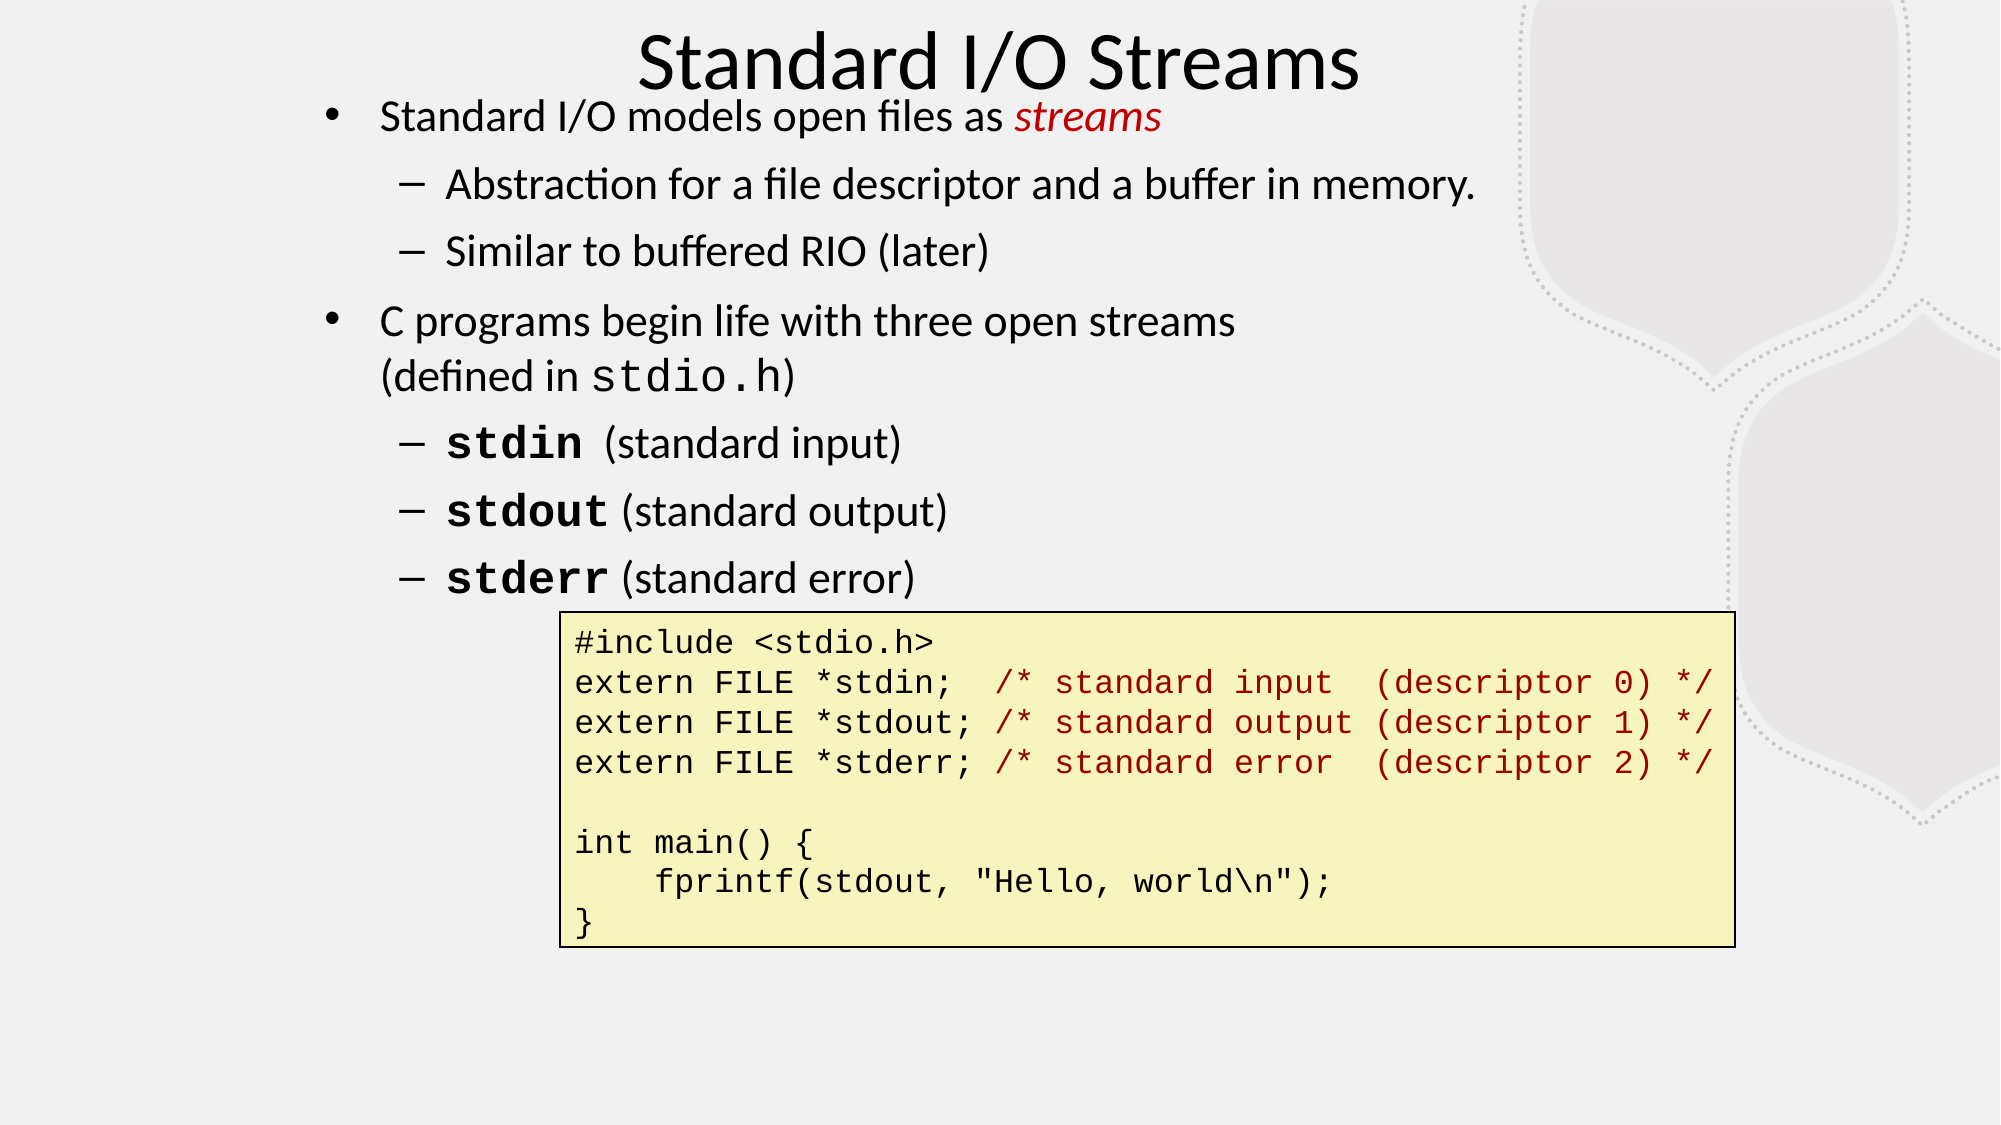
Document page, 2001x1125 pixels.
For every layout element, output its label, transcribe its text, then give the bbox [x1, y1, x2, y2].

text_box Standard I/O Streams [324, 0, 1675, 150]
text_box #include <stdio.h> extern FILE *stdin; /* standard input (descriptor 0) */ extern FILE *stdout; /* standard output (descriptor 1) */ extern FILE *stderr; /* standard error (descriptor 2) */ int main() { fprintf(stdout, "Hello, world\n"); } [559, 612, 1735, 948]
text_box Standard I/O models open files as streams Abstraction for a file descriptor and a buffer in memory. Similar to buffered RIO (later) C programs begin life with three open streams (defined in stdio.h) stdin (standard input) stdout (standard output) stderr (standard error) [309, 78, 1673, 800]
